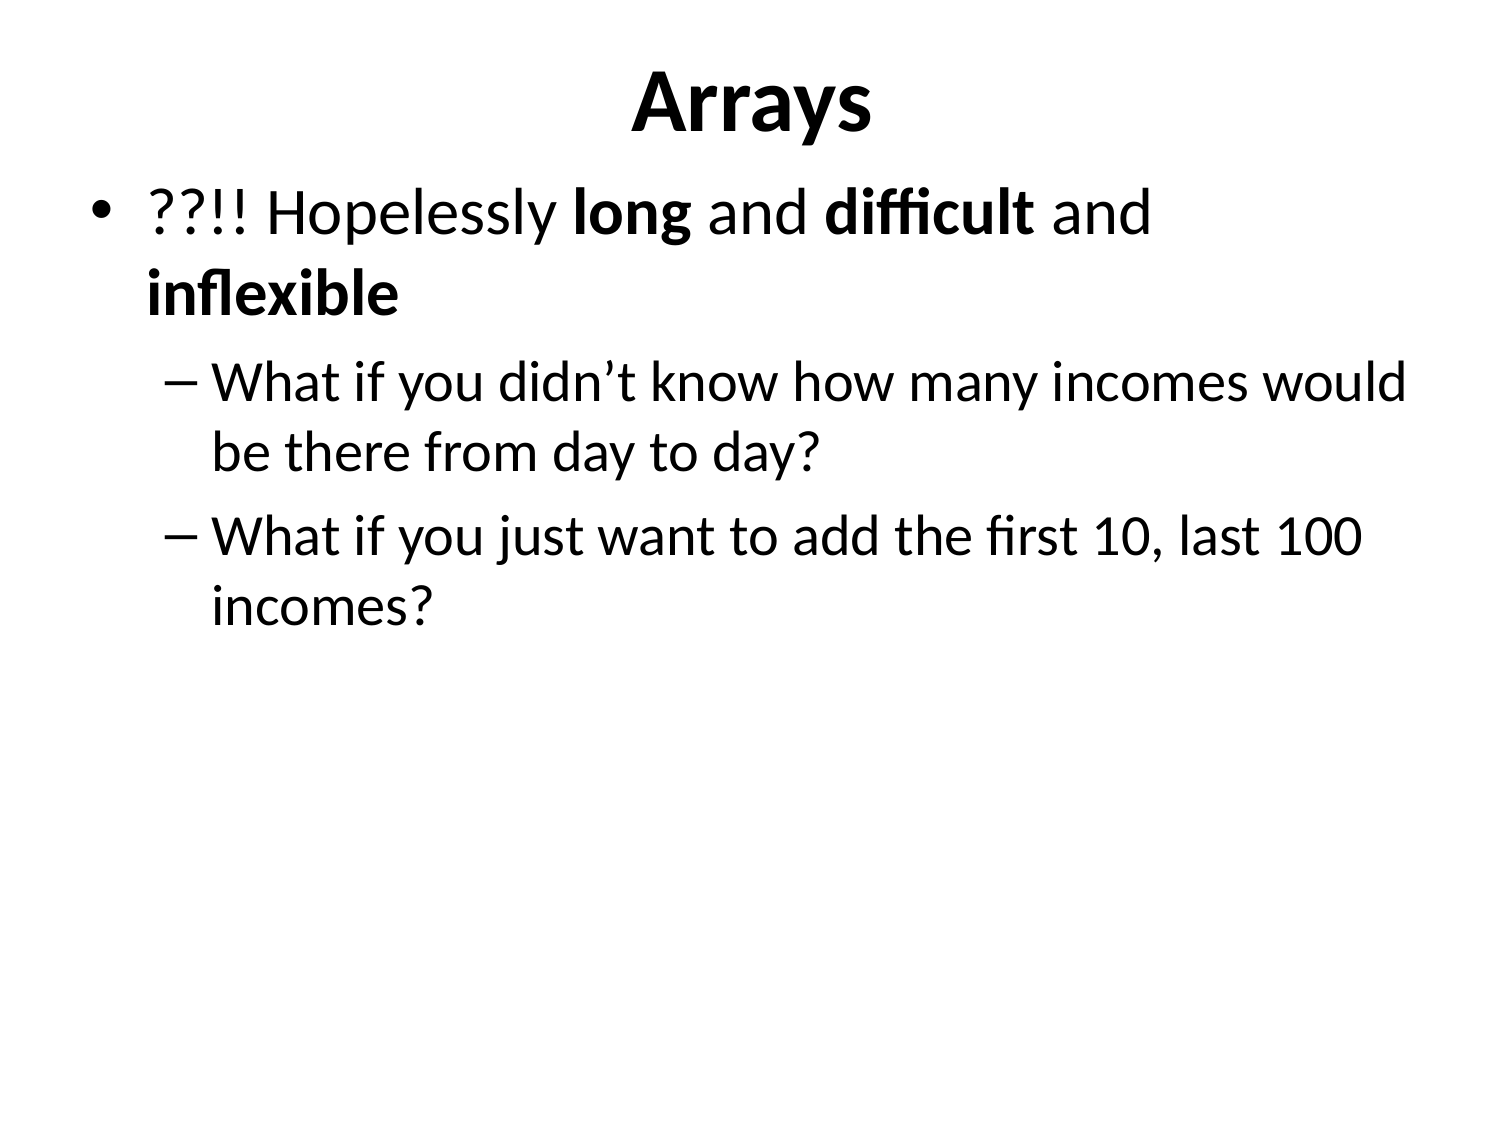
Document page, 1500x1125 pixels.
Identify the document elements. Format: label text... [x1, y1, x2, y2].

text_box ??!! Hopelessly long and difficult and inflexible What if you didn’t know how many incomes would be there from day to day? What if you just want to add the first 10, last 100 incomes? [75, 160, 1425, 1005]
title Arrays [76, 30, 1427, 159]
